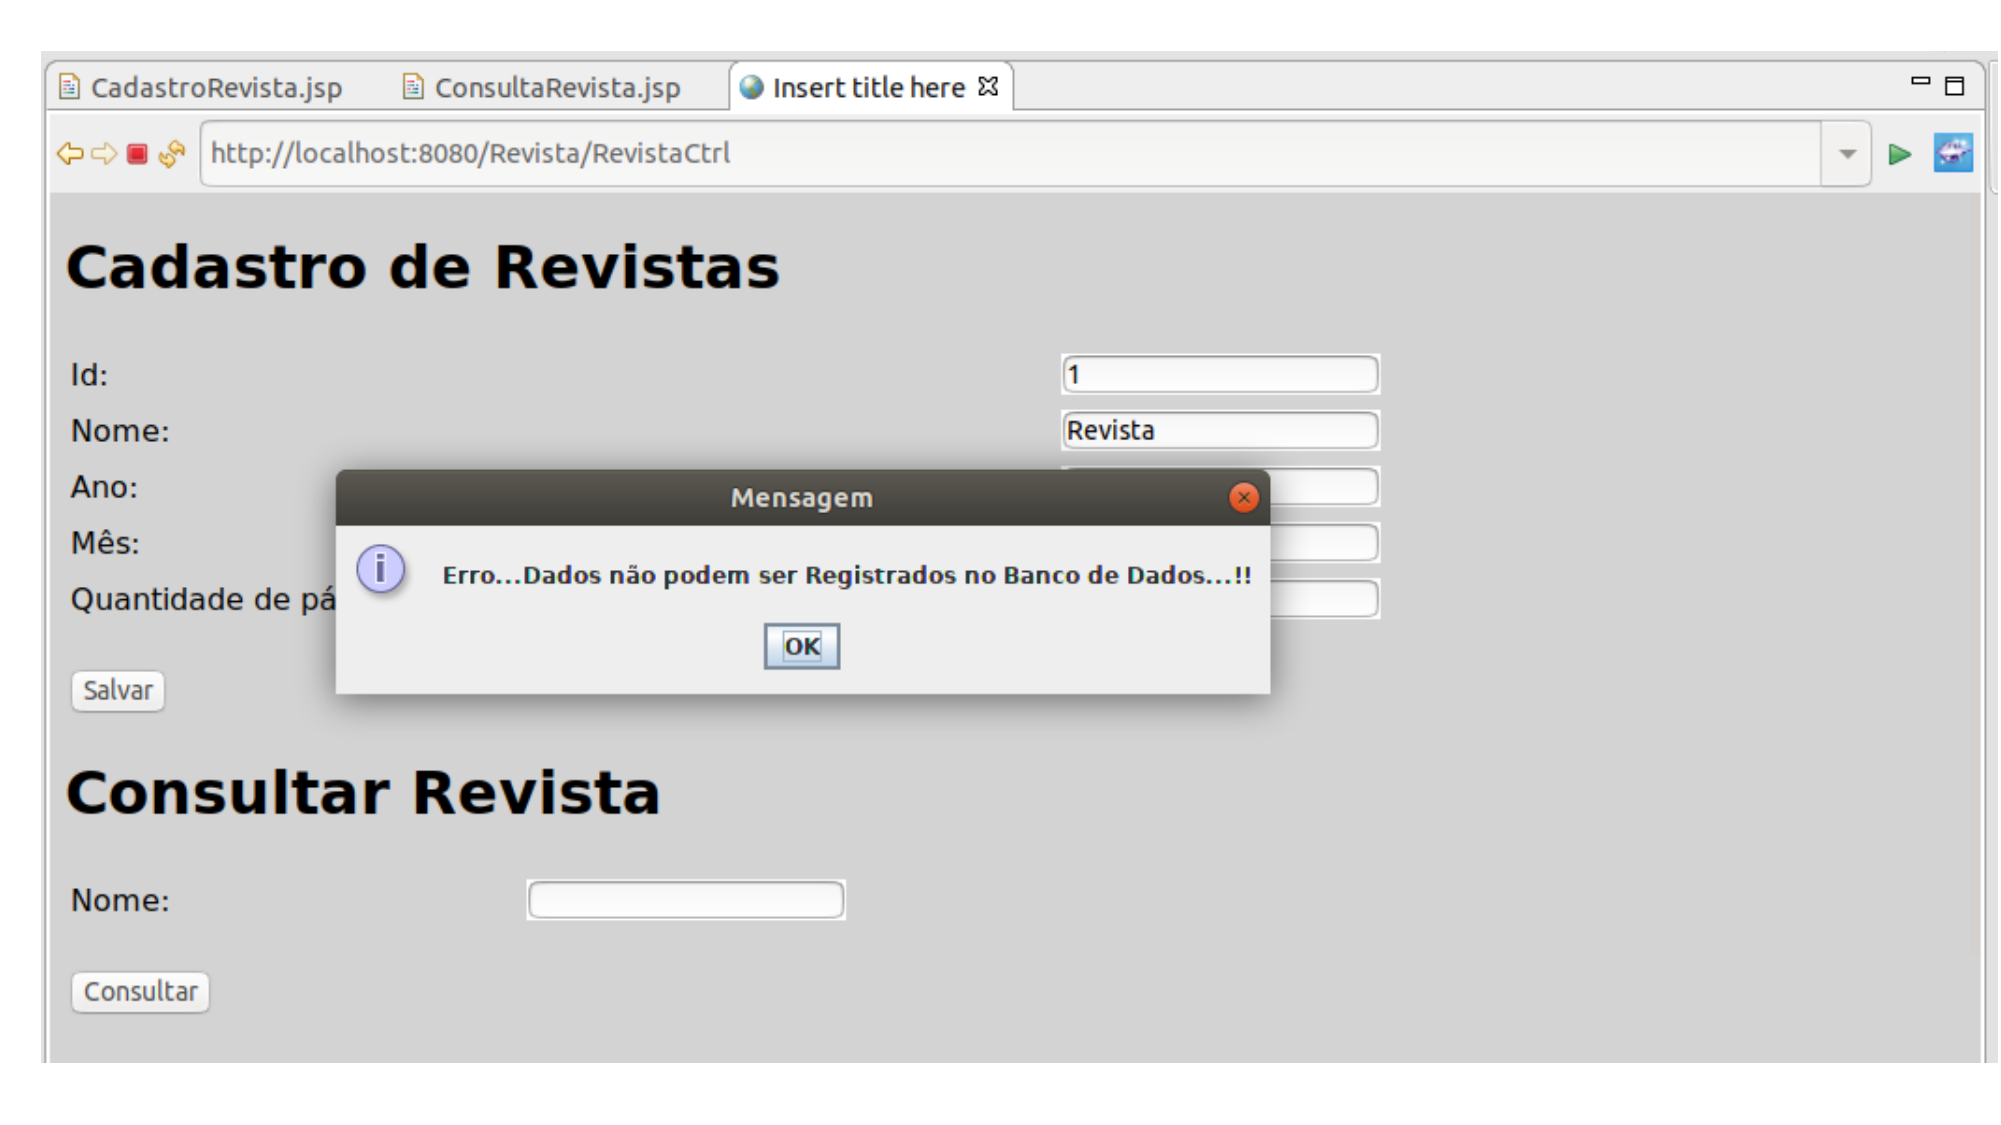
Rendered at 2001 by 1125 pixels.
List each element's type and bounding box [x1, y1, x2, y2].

picture [41, 51, 1998, 1063]
